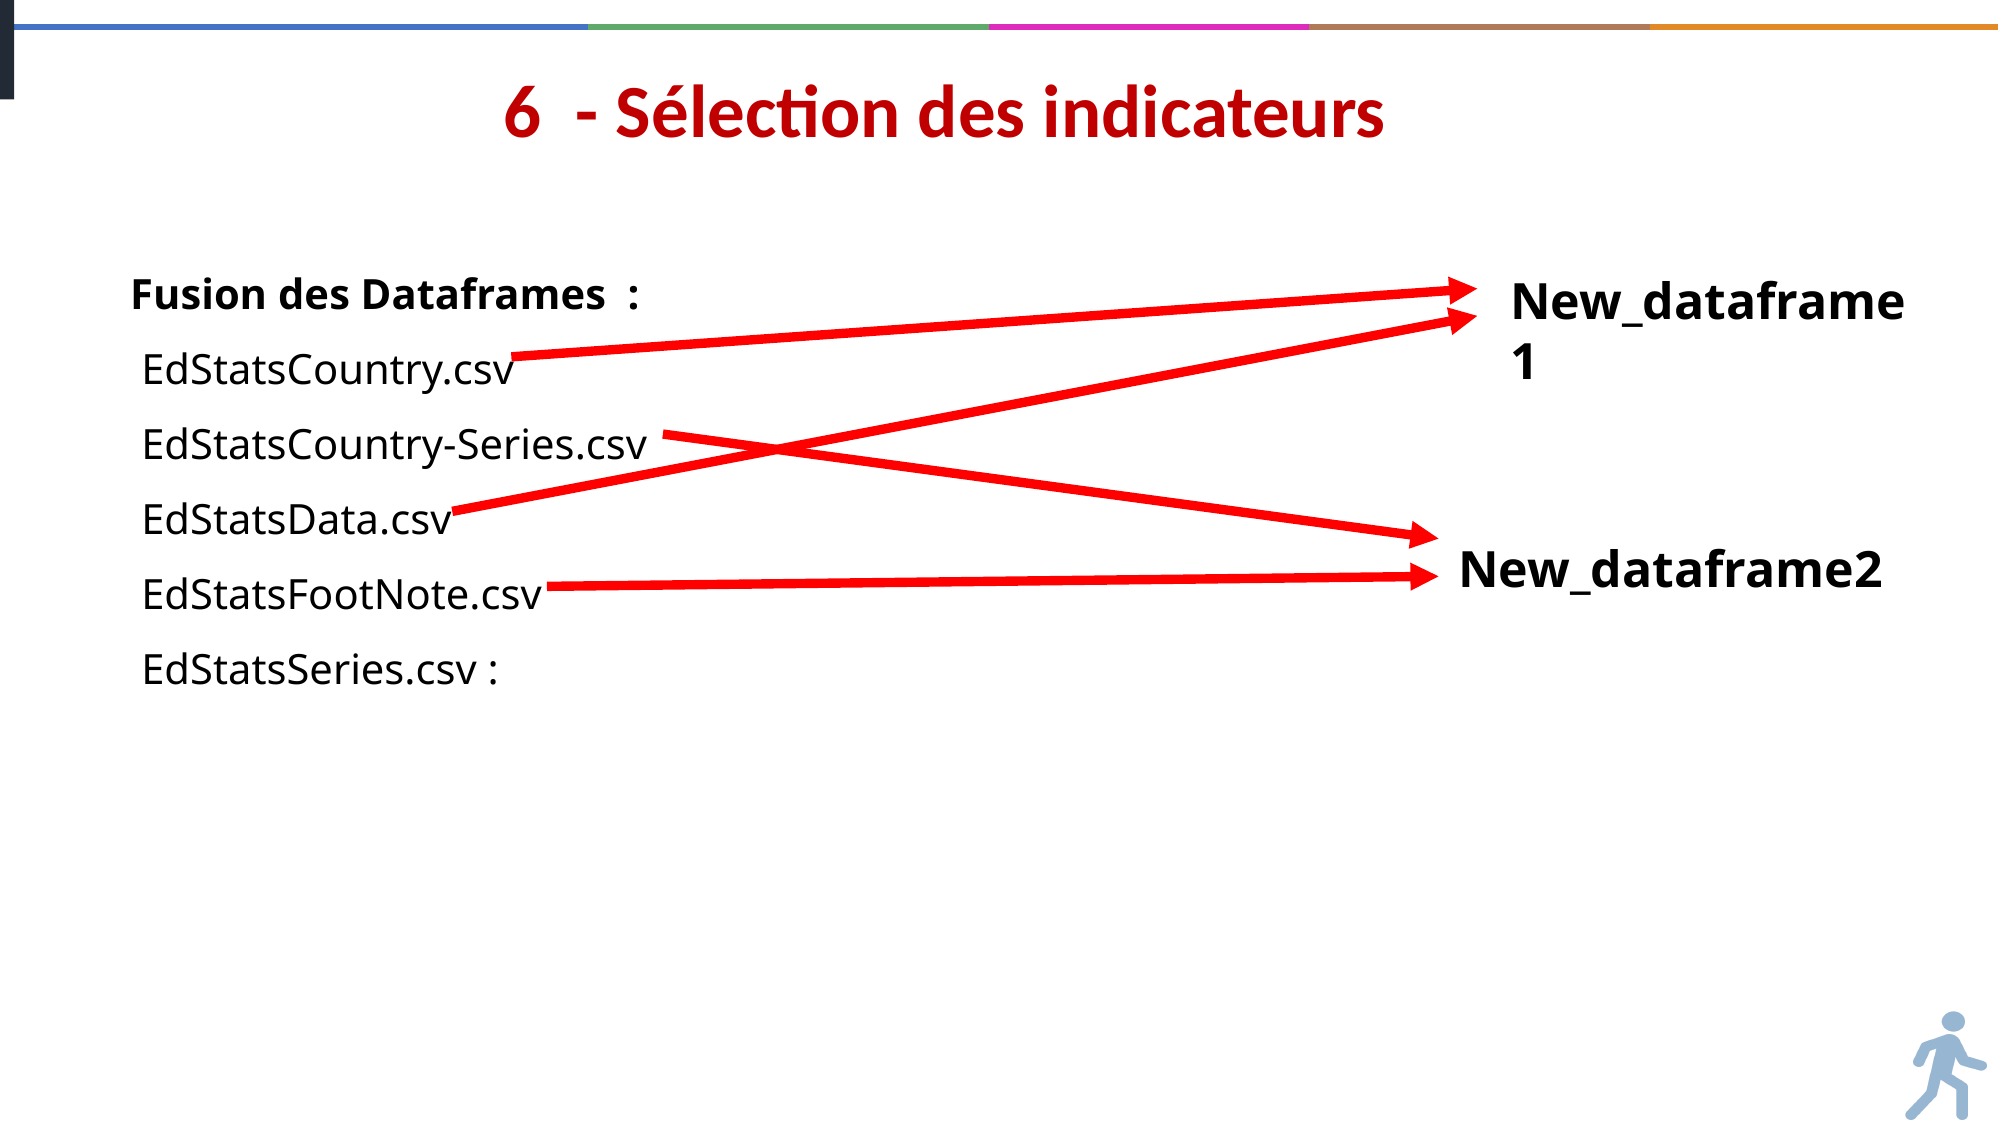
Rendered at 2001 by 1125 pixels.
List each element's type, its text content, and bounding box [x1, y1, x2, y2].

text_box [546, 576, 1439, 587]
text_box 6 - Sélection des indicateurs [489, 100, 1523, 160]
text_box Fusion des Dataframes : EdStatsCountry.csv EdStatsCountry-Series.csv EdStatsData.csv EdStatsFootNote.csv EdStatsSeries.csv : [40, 210, 1998, 741]
picture [1875, 1005, 2000, 1125]
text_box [511, 288, 1478, 315]
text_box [662, 434, 1439, 539]
text_box New_dataframe1 [1495, 262, 1949, 397]
text_box New_dataframe2 [1443, 529, 1924, 605]
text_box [0, 0, 1998, 100]
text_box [452, 315, 1478, 512]
